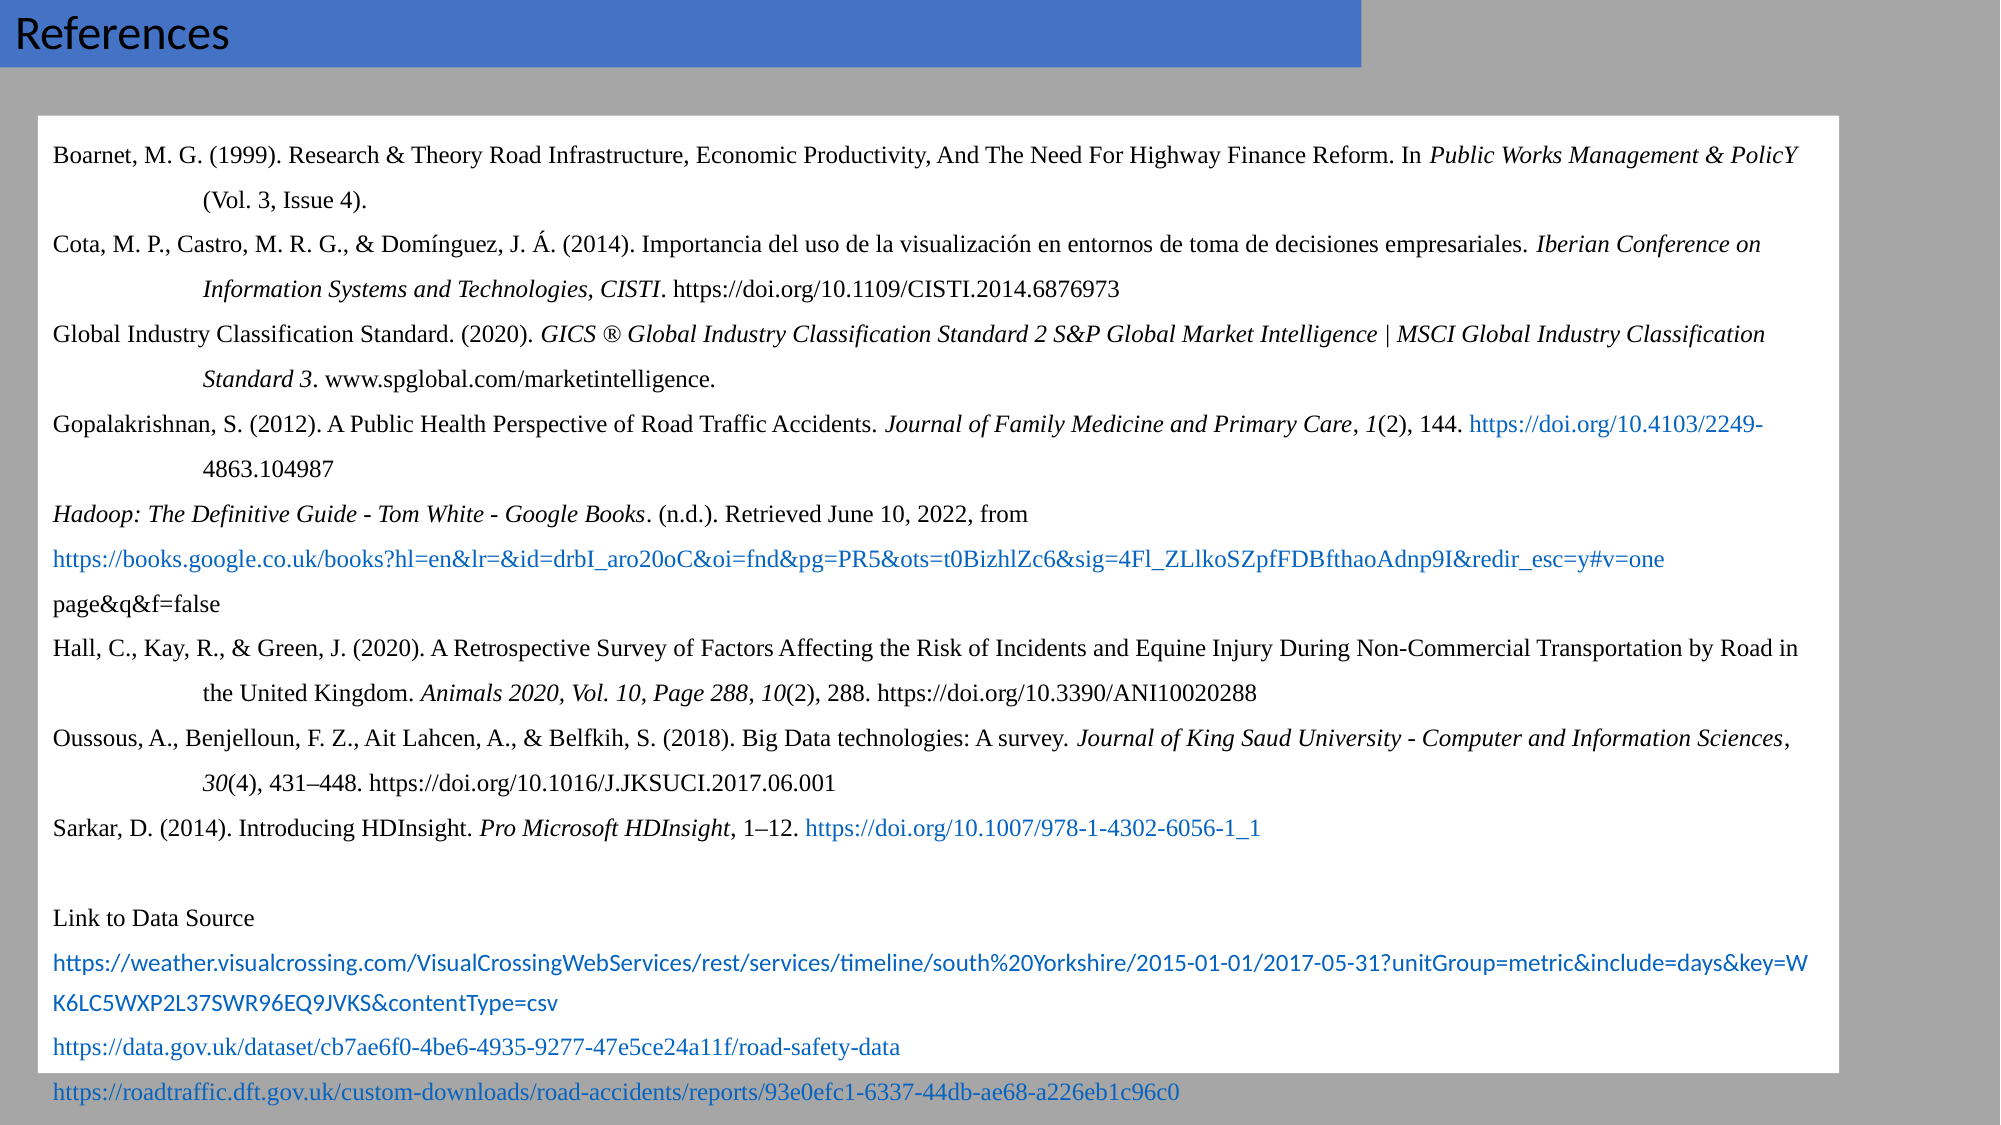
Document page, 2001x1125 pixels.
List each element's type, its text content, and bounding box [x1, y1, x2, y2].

text_box Boarnet, M. G. (1999). Research & Theory Road Infrastructure, Economic Productivity, And The Need For Highway Finance Reform. In Public Works Management & PolicY (Vol. 3, Issue 4). Cota, M. P., Castro, M. R. G., & Domínguez, J. Á. (2014). Importancia del uso de la visualización en entornos de toma de decisiones empresariales. Iberian Conference on Information Systems and Technologies, CISTI. https://doi.org/10.1109/CISTI.2014.6876973 Global Industry Classification Standard. (2020). GICS ® Global Industry Classification Standard 2 S&P Global Market Intelligence | MSCI Global Industry Classification Standard 3. www.spglobal.com/marketintelligence. Gopalakrishnan, S. (2012). A Public Health Perspective of Road Traffic Accidents. Journal of Family Medicine and Primary Care, 1(2), 144. https://doi.org/10.4103/2249- 4863.104987 Hadoop: The Definitive Guide - Tom White - Google Books. (n.d.). Retrieved June 10, 2022, from https://books.google.co.uk/books?hl=en&lr=&id=drbI_aro20oC&oi=fnd&pg=PR5&ots=t0BizhlZc6&sig=4Fl_ZLlkoSZpfFDBfthaoAdnp9I&redir_esc=y#v=one page&q&f=false Hall, C., Kay, R., & Green, J. (2020). A Retrospective Survey of Factors Affecting the Risk of Incidents and Equine Injury During Non-Commercial Transportation by Road in the United Kingdom. Animals 2020, Vol. 10, Page 288, 10(2), 288. https://doi.org/10.3390/ANI10020288 Oussous, A., Benjelloun, F. Z., Ait Lahcen, A., & Belfkih, S. (2018). Big Data technologies: A survey. Journal of King Saud University - Computer and Information Sciences, 30(4), 431–448. https://doi.org/10.1016/J.JKSUCI.2017.06.001 Sarkar, D. (2014). Introducing HDInsight. Pro Microsoft HDInsight, 1–12. https://doi.org/10.1007/978-1-4302-6056-1_1 Link to Data Source https://weather.visualcrossing.com/VisualCrossingWebServices/rest/services/timeline/south%20Yorkshire/2015-01-01/2017-05-31?unitGroup=metric&include=days&key=WK6LC5WXP2L37SWR96EQ9JVKS&contentType=csv https://data.gov.uk/dataset/cb7ae6f0-4be6-4935-9277-47e5ce24a11f/road-safety-data https://roadtraffic.dft.gov.uk/custom-downloads/road-accidents/reports/93e0efc1-6337-44db-ae68-a226eb1c96c0 [37, 115, 1840, 1074]
text_box [0, 94, 1980, 1100]
text_box References [0, 0, 1362, 68]
